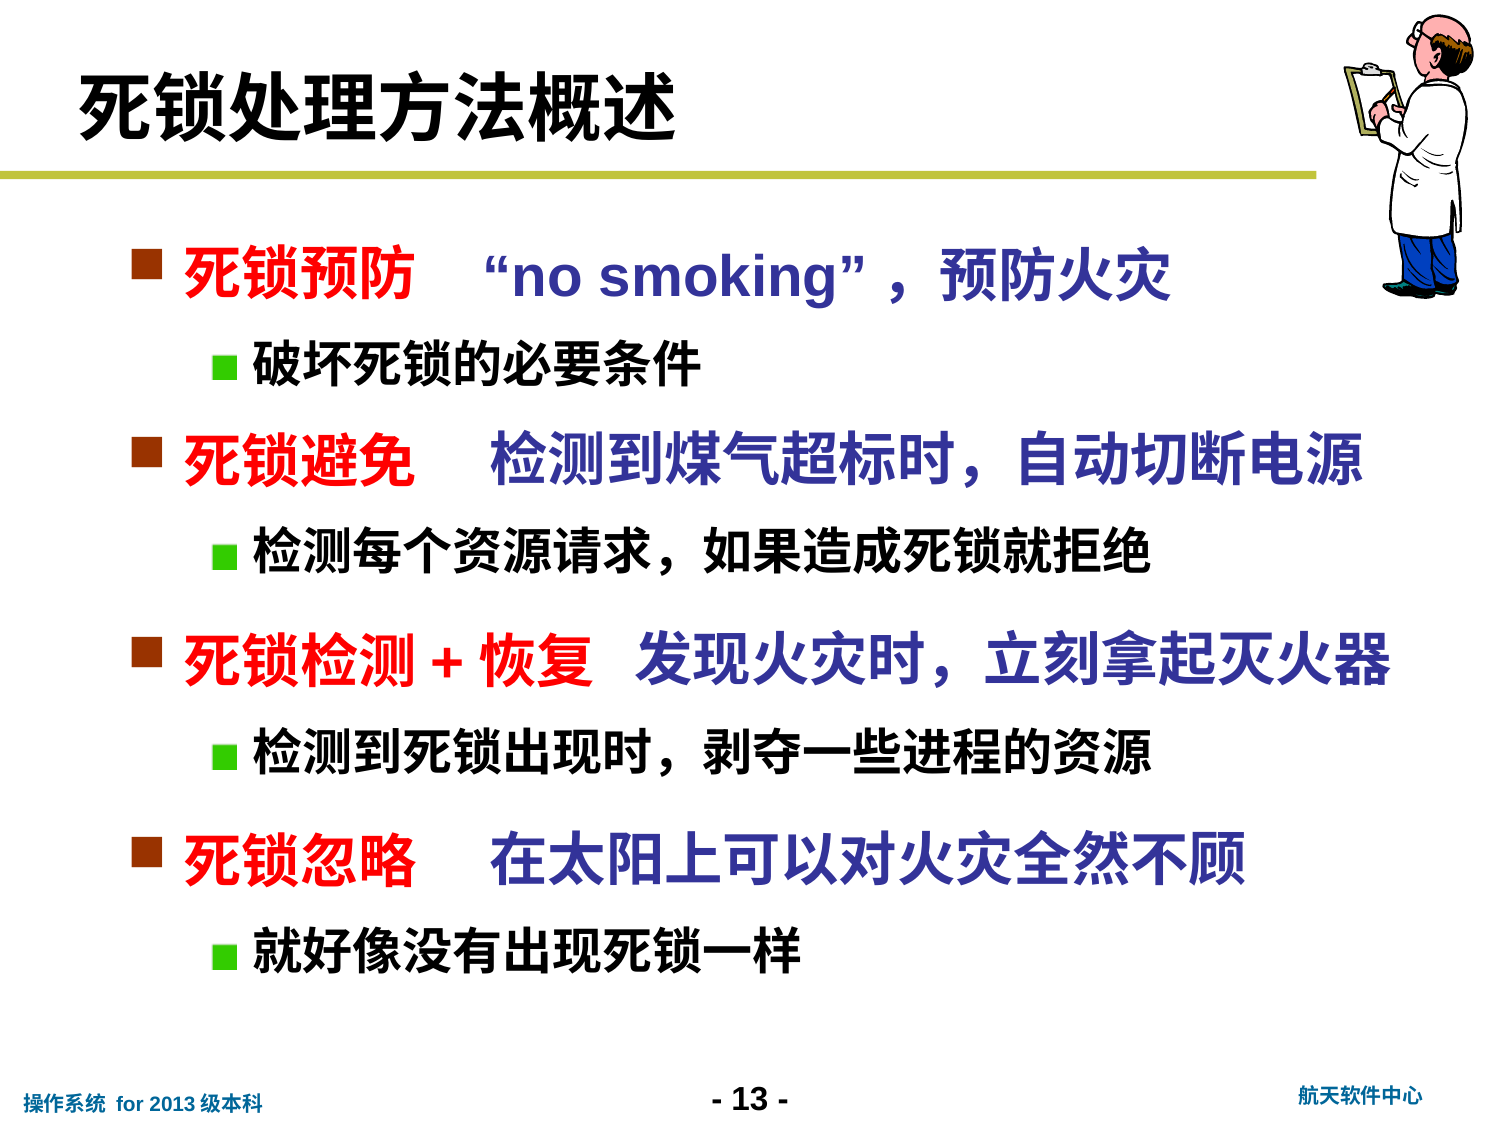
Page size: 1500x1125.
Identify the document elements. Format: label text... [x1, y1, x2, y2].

text_box 死锁忽略 [112, 795, 1412, 938]
title 死锁处理方法概述 [62, 50, 1335, 161]
text_box “no smoking”，预防火灾 [467, 230, 1188, 311]
text_box 检测到煤气超标时，自动切断电源 [474, 414, 1379, 498]
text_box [162, 500, 1413, 588]
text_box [162, 900, 1413, 988]
text_box 死锁预防 [112, 208, 1412, 350]
text_box 死锁避免 [112, 395, 1412, 538]
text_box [162, 312, 1413, 401]
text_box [162, 700, 1413, 788]
picture [1340, 12, 1476, 301]
text_box 发现火灾时，立刻拿起灭火器 [619, 614, 1450, 700]
text_box 在太阳上可以对火灾全然不顾 [474, 814, 1306, 898]
text_box 死锁检测+恢复 [112, 595, 1412, 738]
